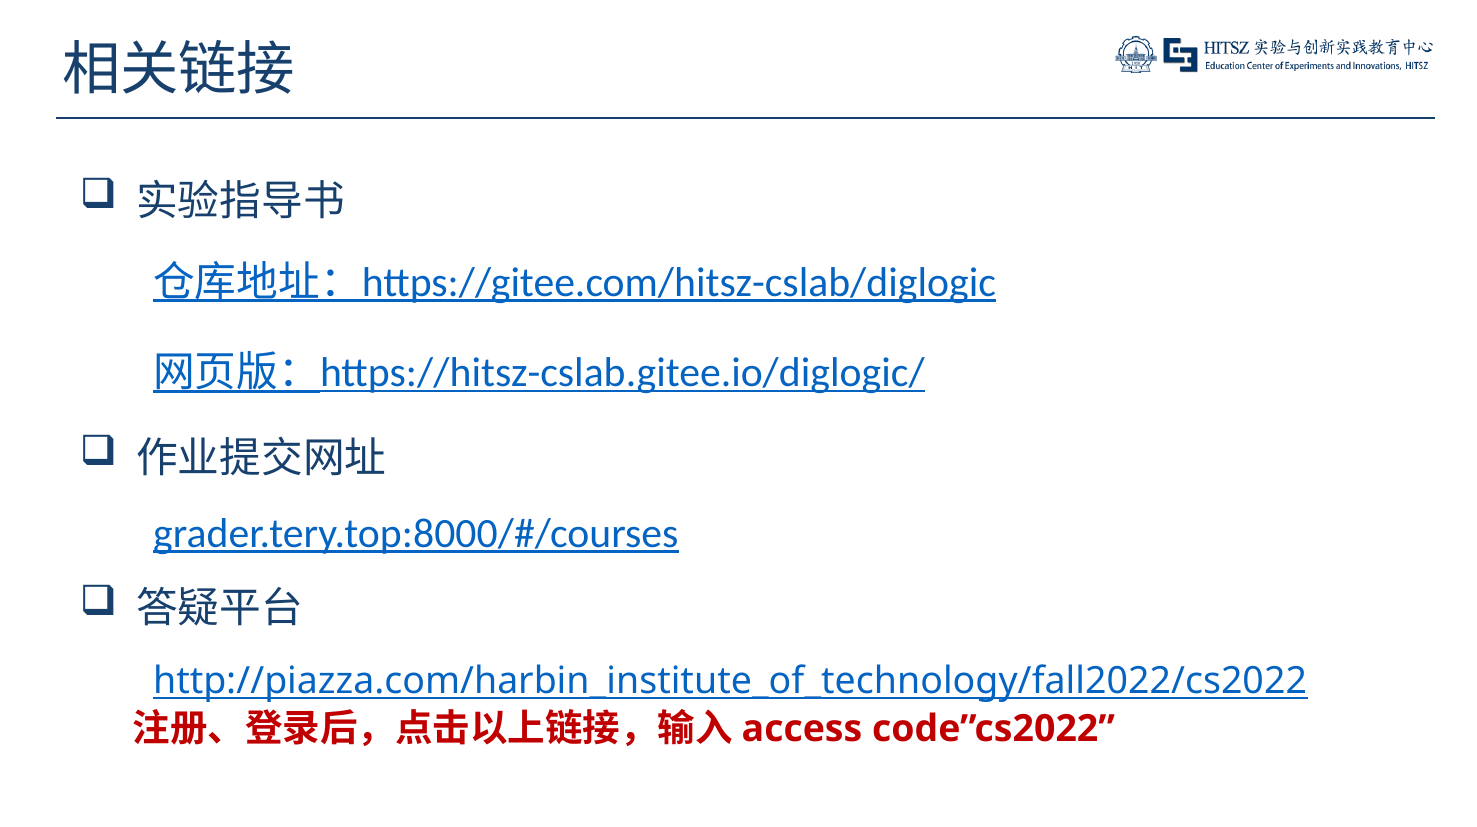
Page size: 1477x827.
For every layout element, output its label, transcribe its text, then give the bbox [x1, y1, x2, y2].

text_box 相关链接 [47, 23, 396, 109]
picture [1113, 36, 1437, 73]
text_box 实验指导书 仓库地址：https://gitee.com/hitsz-cslab/diglogic 网页版：https://hitsz-cslab.gitee.io/diglogic/ 作业提交网址 grader.tery.top:8000/#/courses 答疑平台 http://piazza.com/harbin_institute_of_technology/fall2022/cs2022 [64, 141, 1424, 715]
text_box 注册、登录后，点击以上链接，输入access code”cs2022” [117, 696, 1374, 757]
